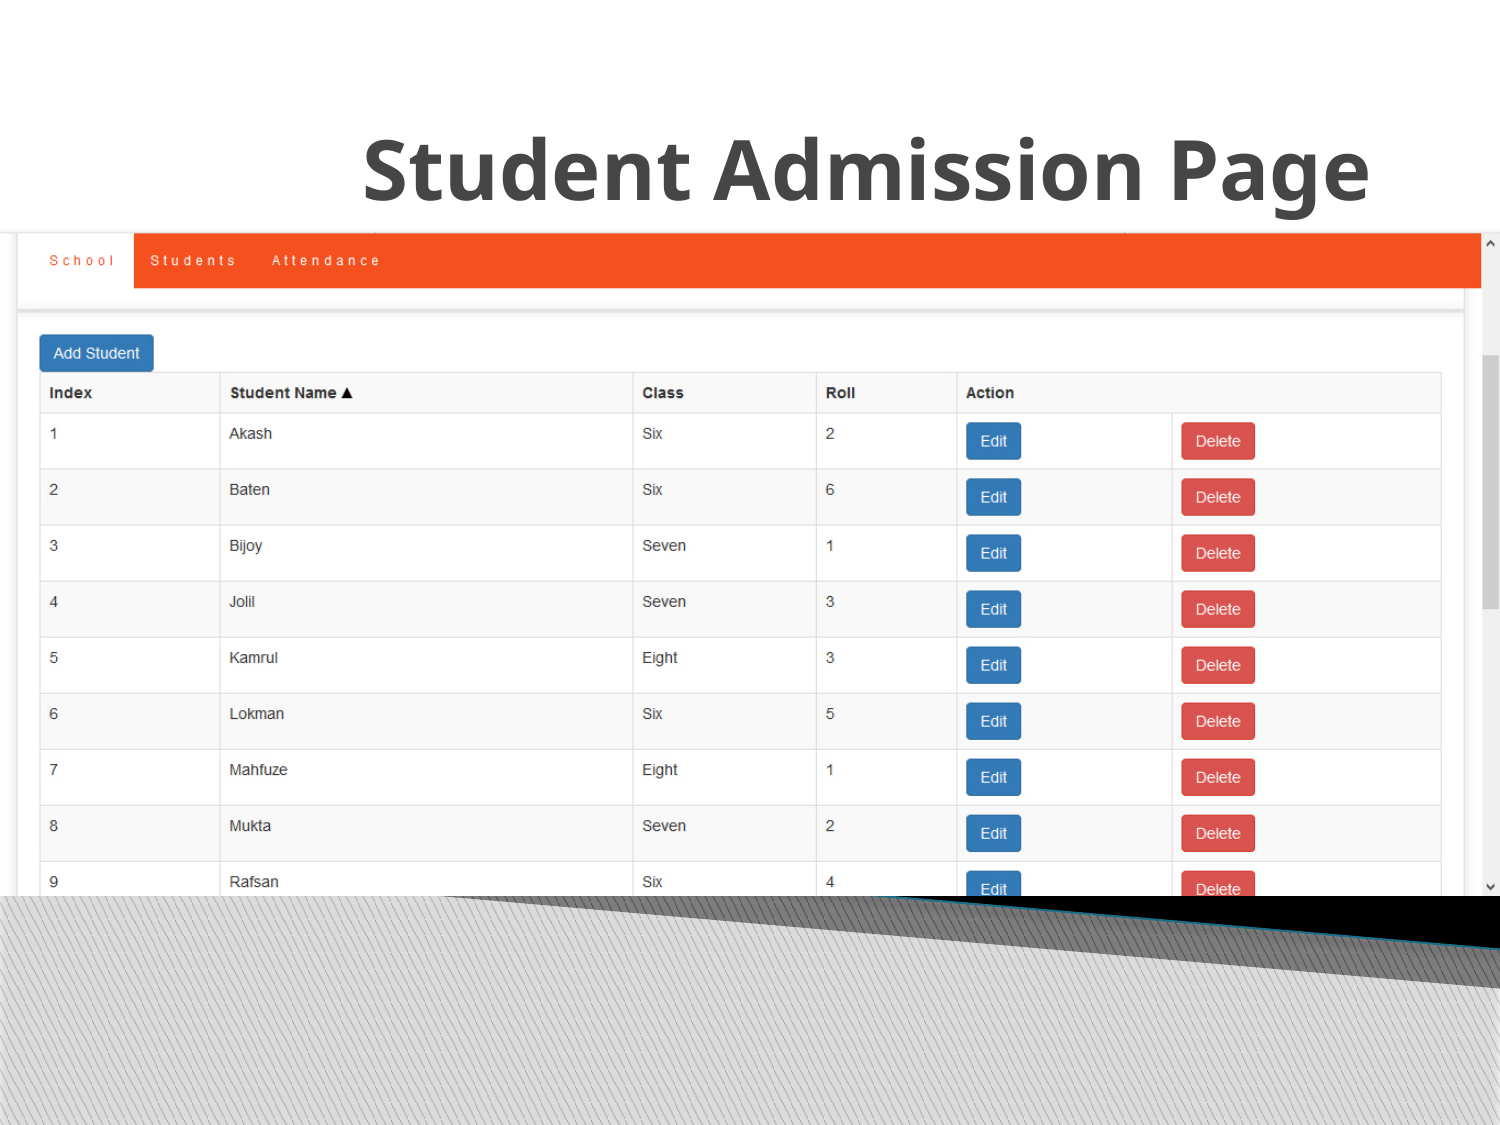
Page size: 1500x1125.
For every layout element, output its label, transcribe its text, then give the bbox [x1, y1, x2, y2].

picture [0, 228, 1500, 989]
title Student Admission Page [112, 87, 1388, 225]
